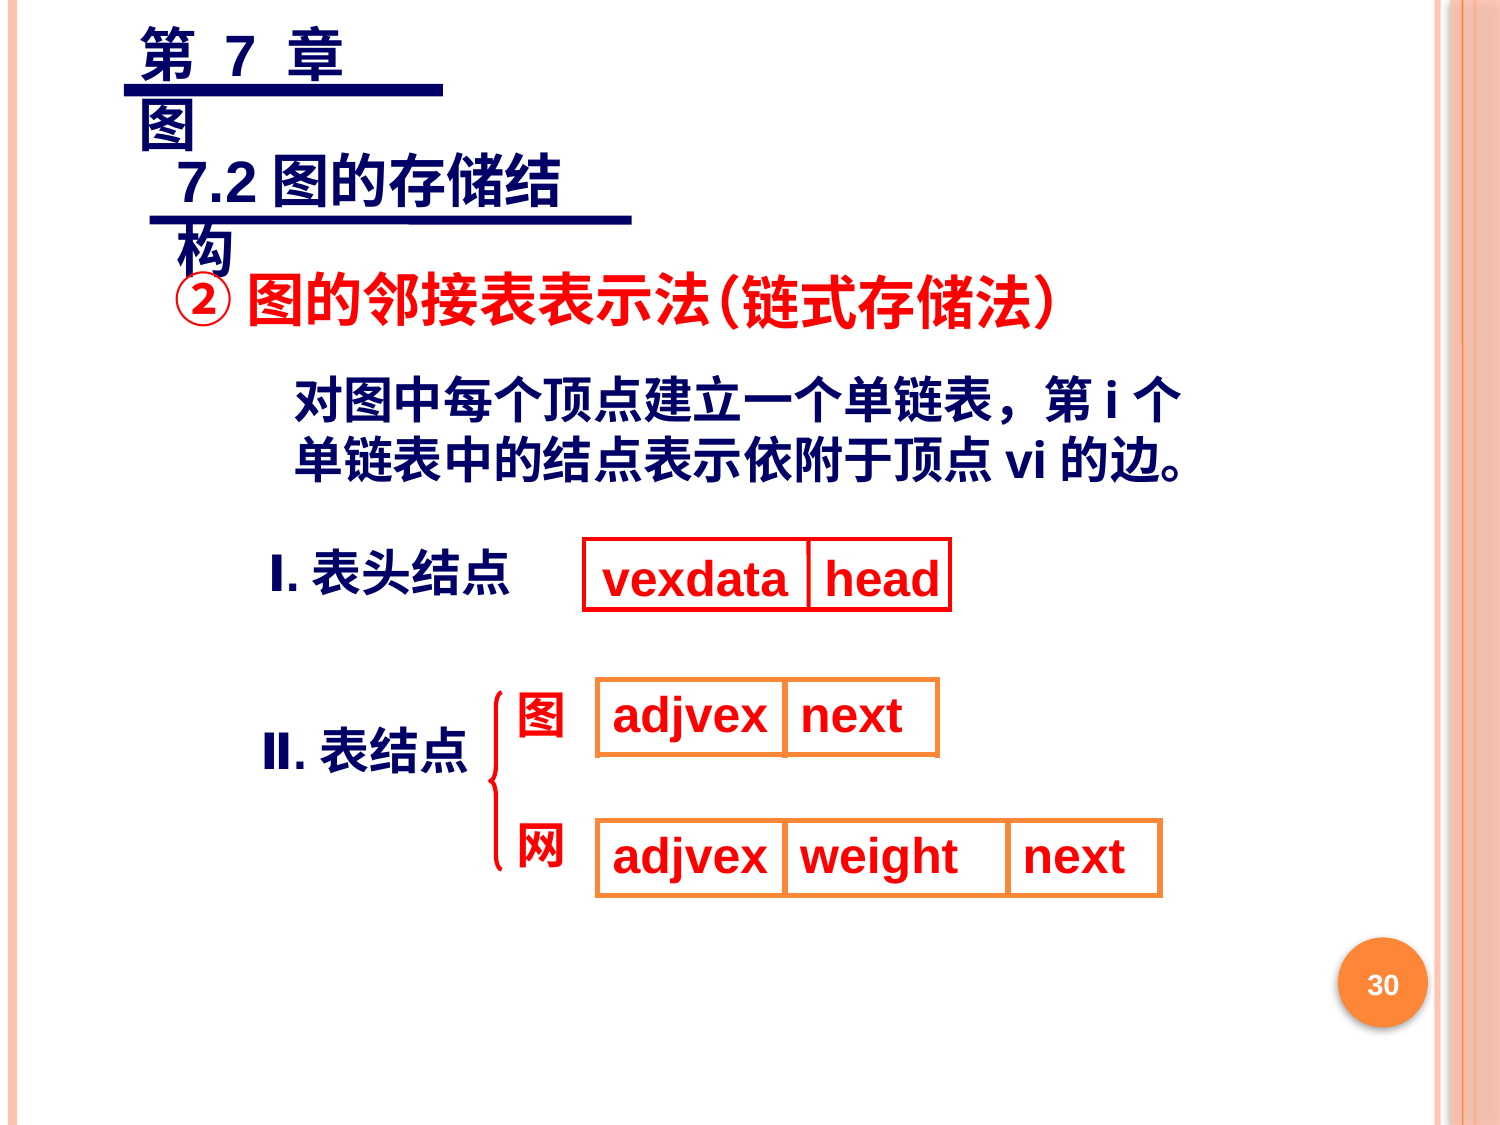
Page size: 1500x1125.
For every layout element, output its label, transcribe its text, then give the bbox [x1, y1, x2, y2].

table_header next [788, 682, 935, 752]
table_header weight [788, 823, 1005, 893]
table_header adjvex [600, 823, 782, 893]
text_box Ⅱ.表结点 [245, 711, 485, 787]
text_box 对图中每个顶点建立一个单链表，第i个 单链表中的结点表示依附于顶点vi的边。 [278, 361, 1225, 497]
text_box [490, 692, 502, 870]
text_box ②图的邻接表表示法 [159, 255, 762, 341]
table_header adjvex [600, 682, 782, 752]
text_box 图 [502, 676, 582, 752]
slide_number 30 [1333, 940, 1434, 1027]
text_box 第 7 章 图 [123, 10, 443, 166]
table_header next [1011, 823, 1157, 893]
text_box （链式存储法） [668, 258, 1107, 344]
text_box 7.2图的存储结构 [161, 221, 632, 255]
text_box Ⅰ.表头结点 [252, 538, 527, 611]
text_box 7.2图的存储结构 [161, 137, 632, 220]
text_box 网 [502, 806, 582, 882]
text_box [583, 538, 958, 616]
